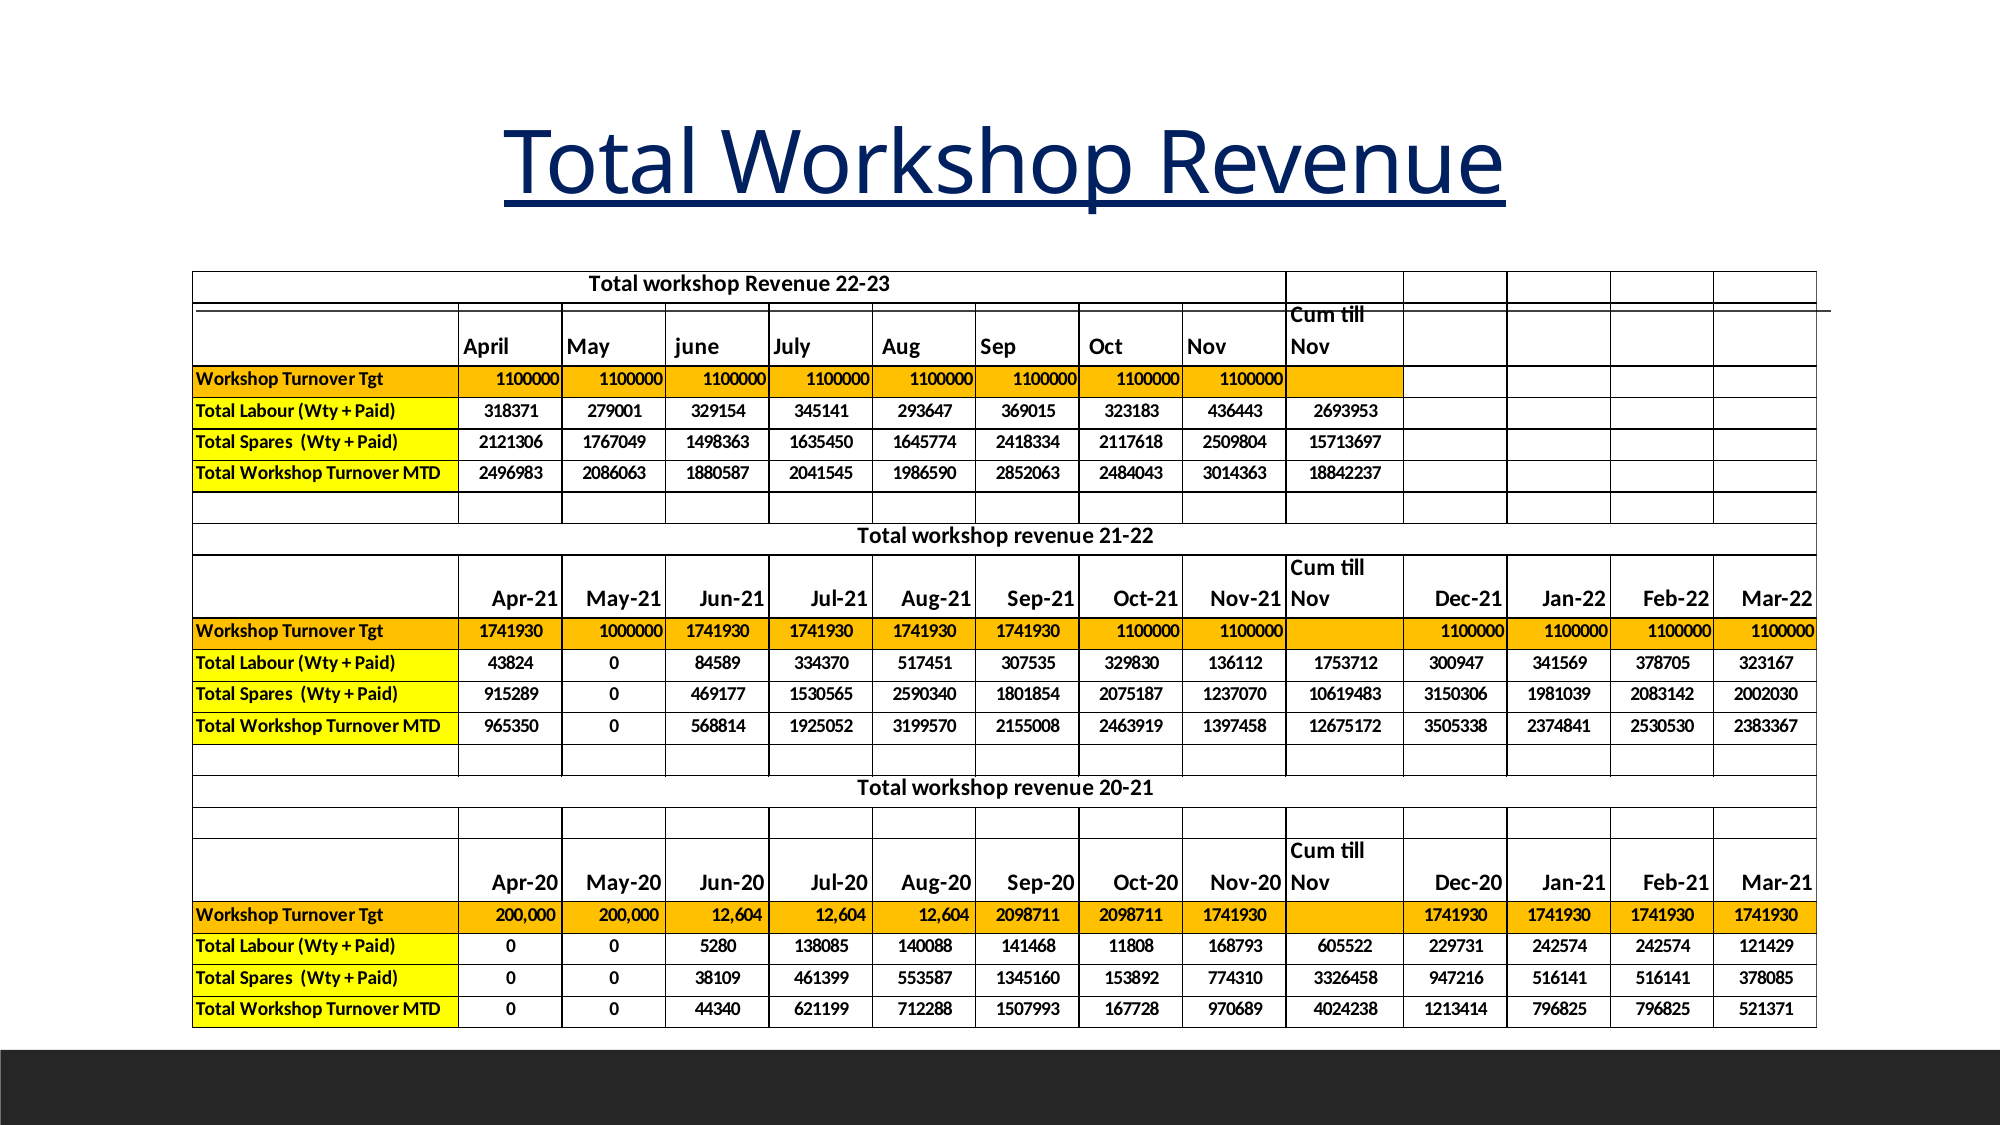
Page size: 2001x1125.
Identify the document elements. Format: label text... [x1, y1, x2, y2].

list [191, 270, 1819, 1030]
title Total Workshop Revenue [180, 110, 1830, 221]
